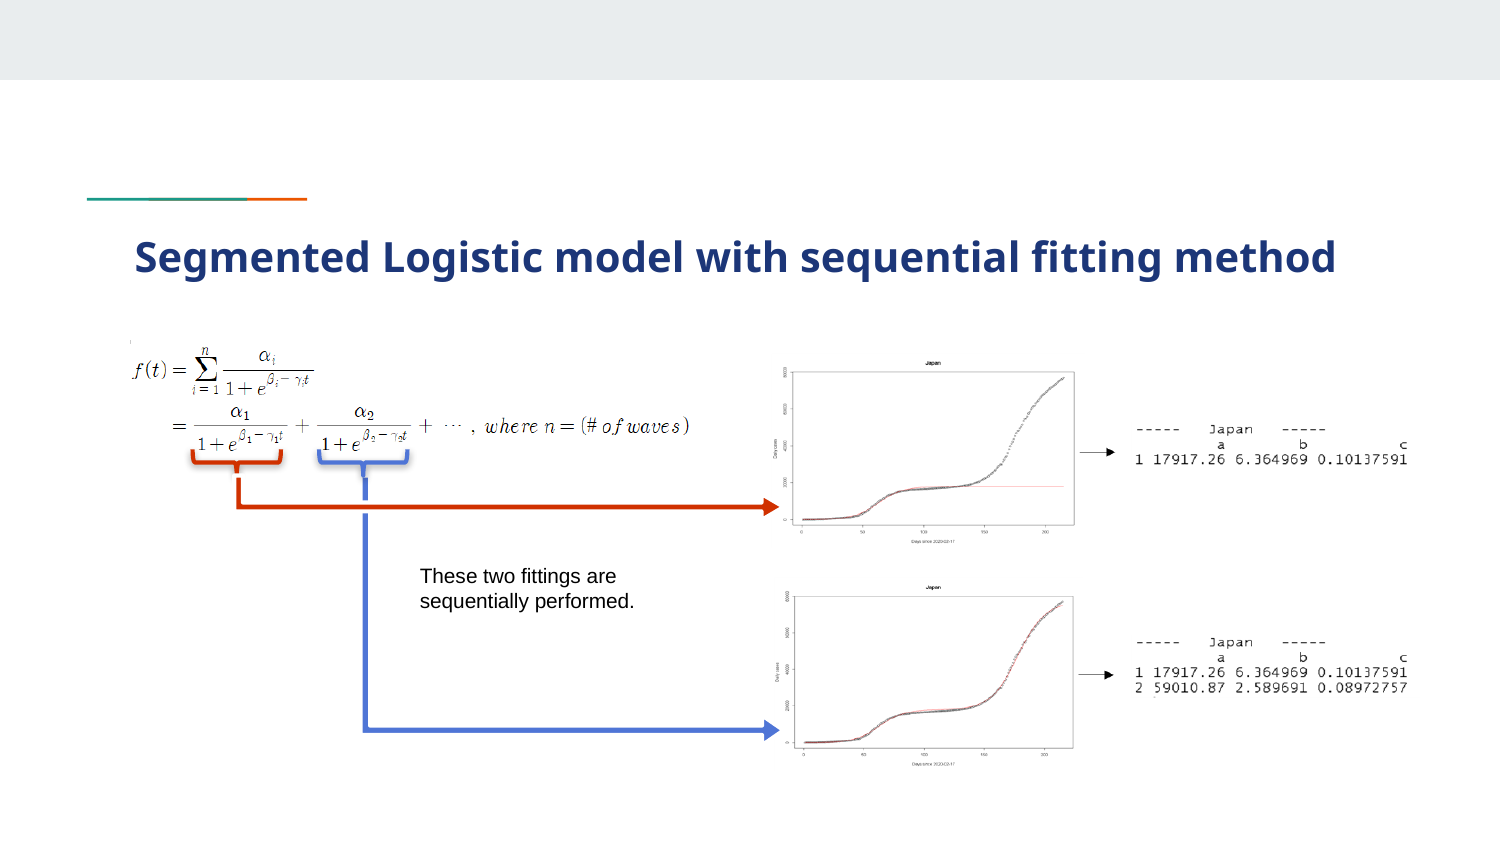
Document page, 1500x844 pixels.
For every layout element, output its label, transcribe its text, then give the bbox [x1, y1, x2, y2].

text_box [233, 466, 240, 473]
picture [749, 340, 1424, 784]
text_box [232, 473, 744, 514]
text_box [358, 474, 373, 500]
picture [130, 340, 697, 457]
text_box These two fittings are sequentially performed. [405, 555, 687, 620]
text_box [358, 514, 744, 738]
text_box [360, 466, 367, 478]
title Segmented Logistic model with sequential fitting method [119, 216, 1381, 305]
